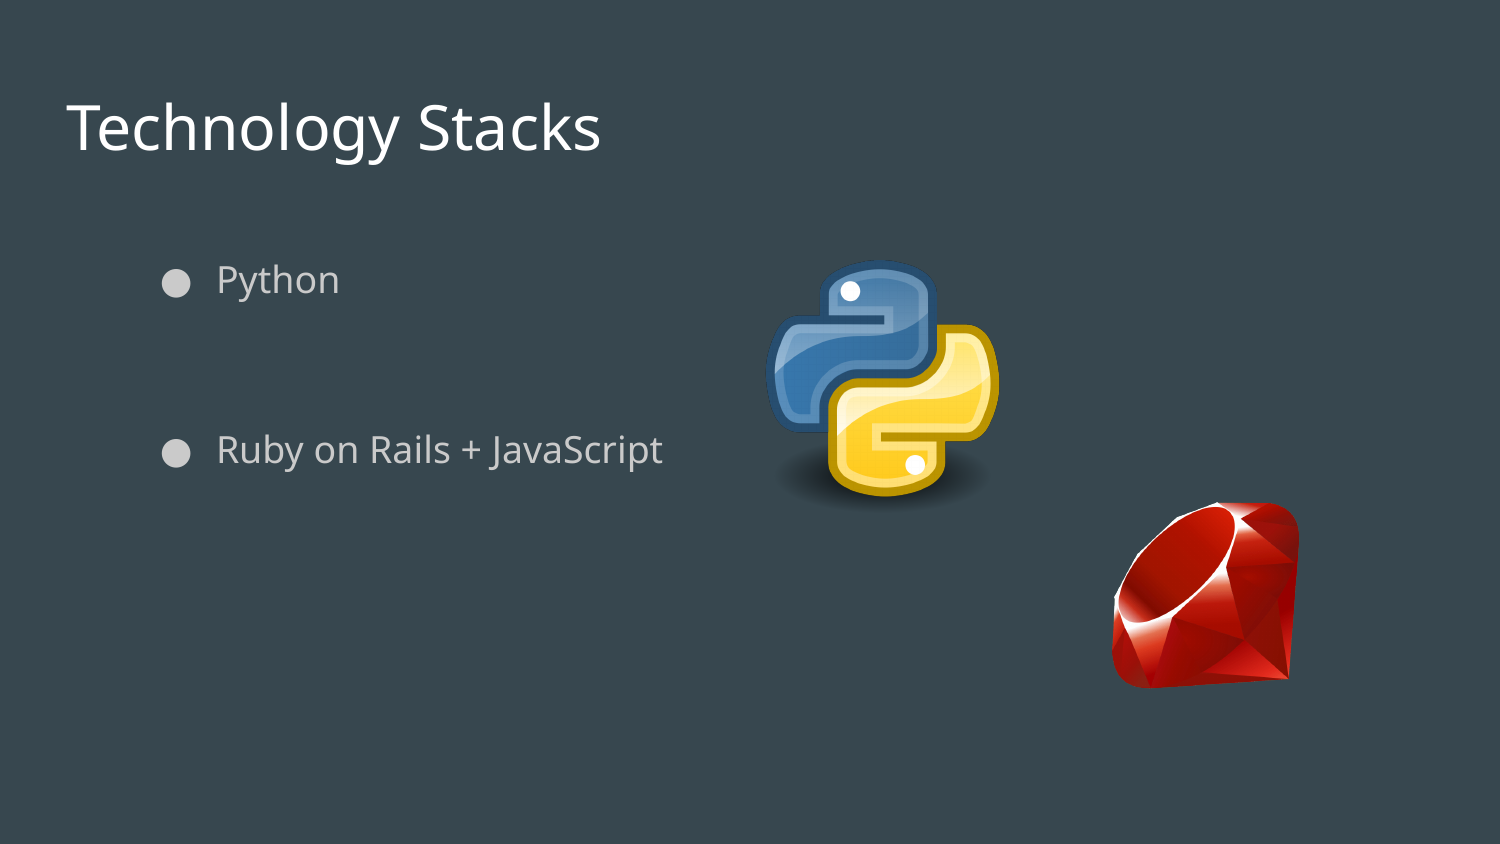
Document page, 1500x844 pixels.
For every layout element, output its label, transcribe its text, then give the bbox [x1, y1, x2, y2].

title Technology Stacks [51, 72, 1449, 167]
picture [749, 253, 1015, 519]
list Python Ruby on Rails + JavaScript [51, 234, 1449, 750]
picture [1112, 501, 1301, 690]
